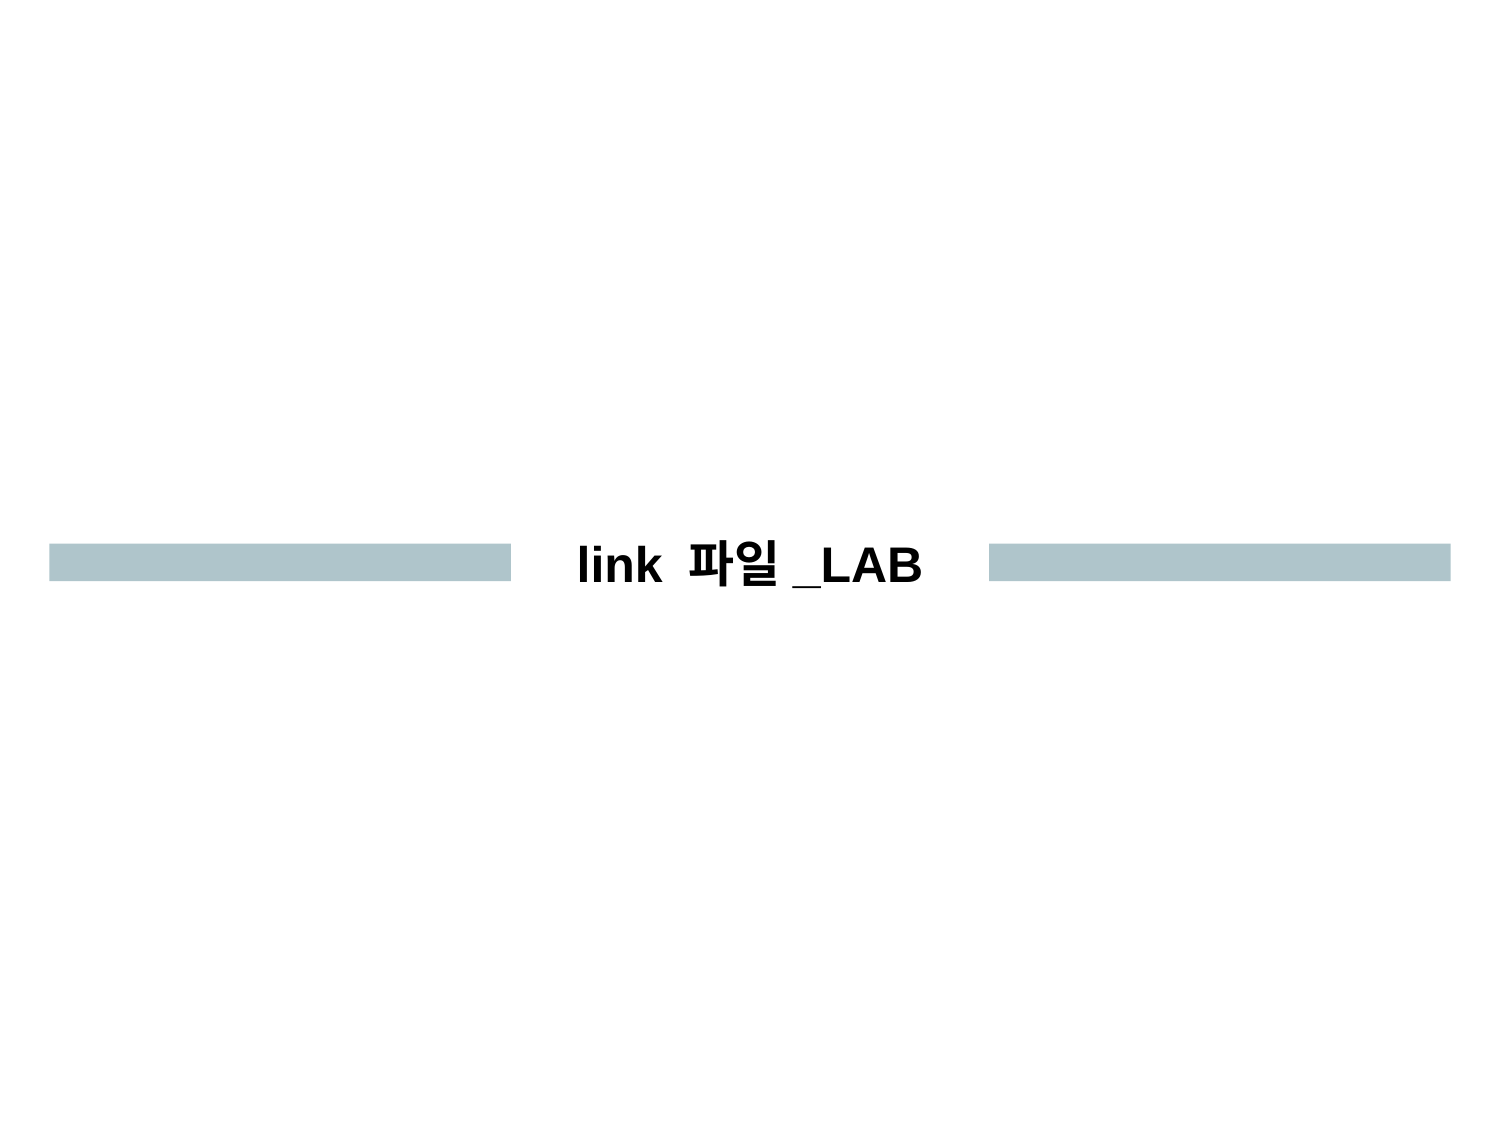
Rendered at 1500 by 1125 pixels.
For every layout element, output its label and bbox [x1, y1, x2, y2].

text_box [48, 524, 1451, 601]
